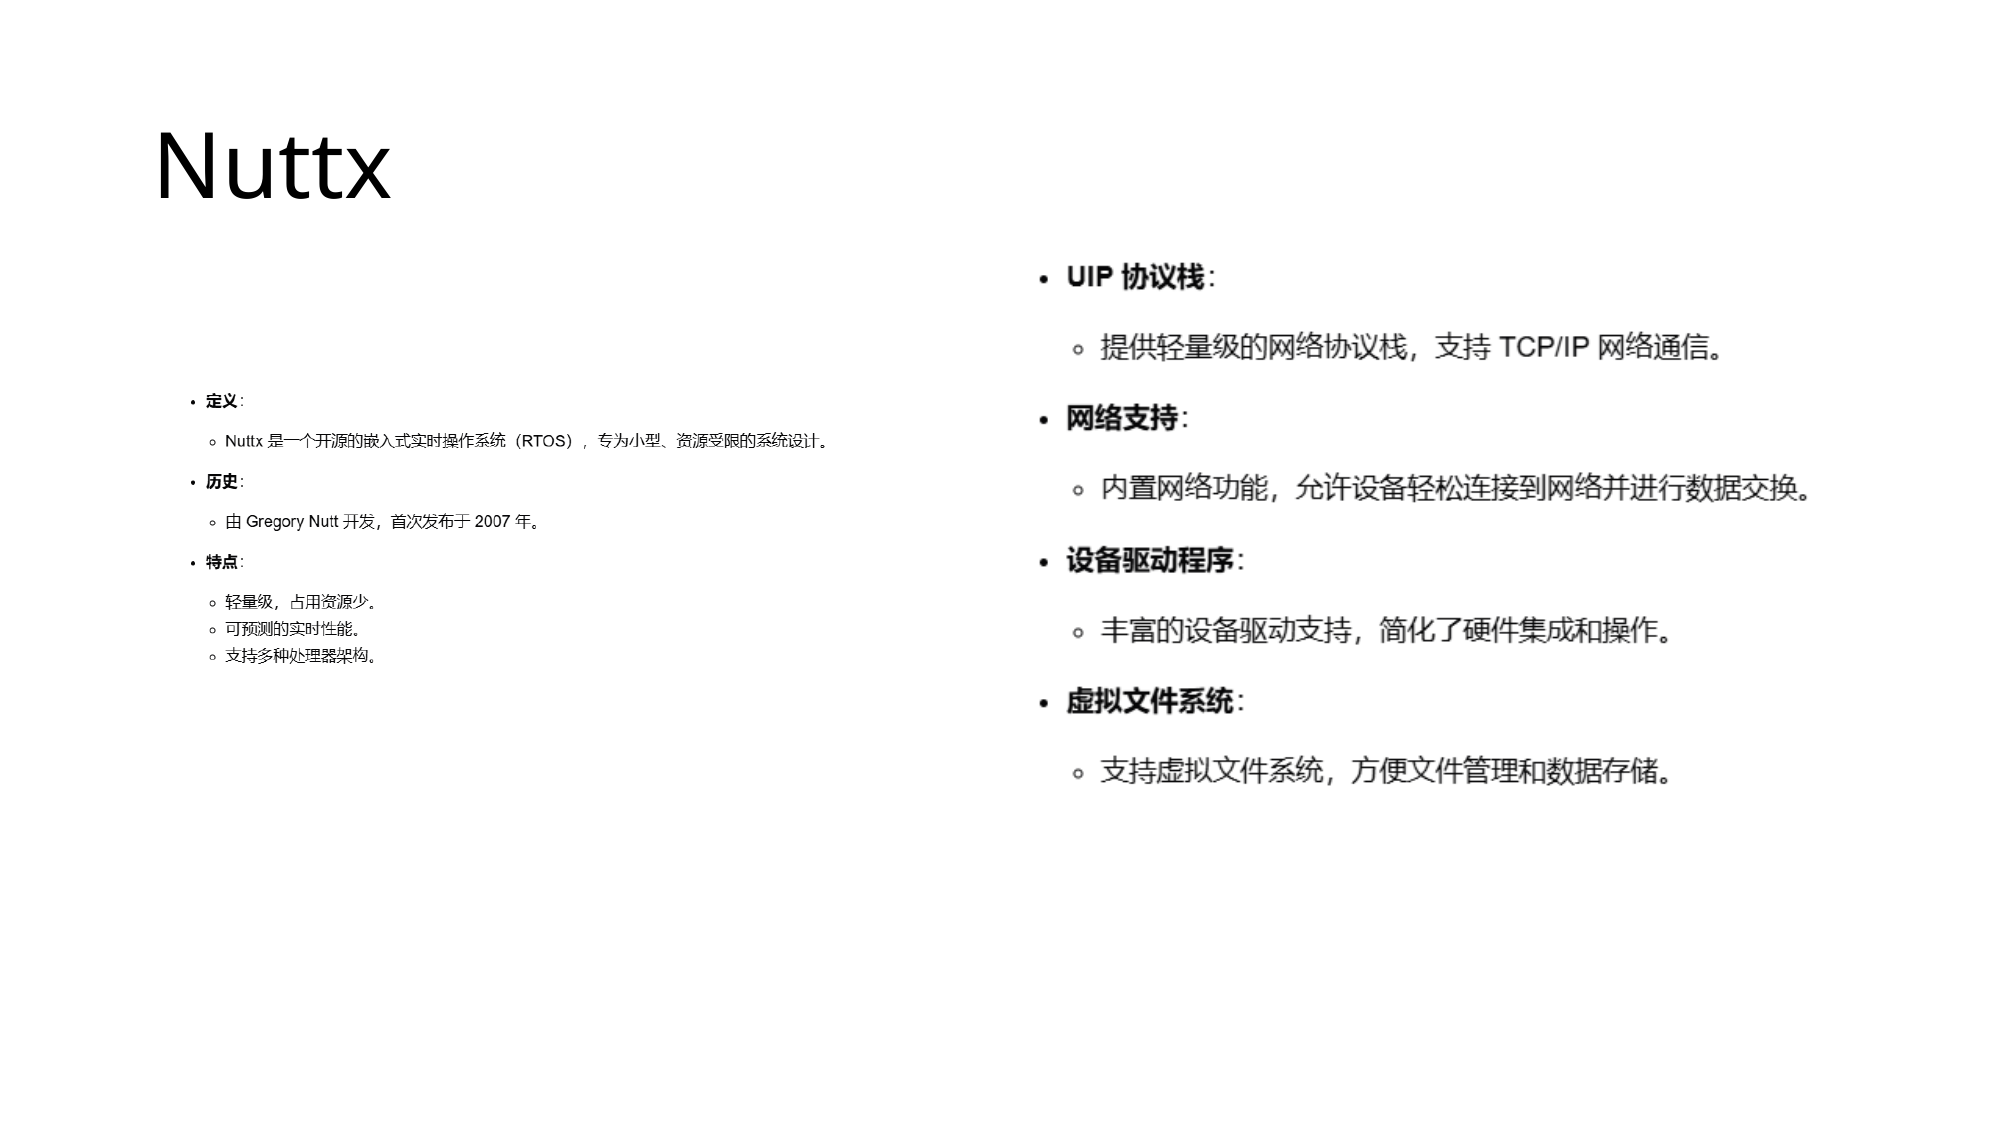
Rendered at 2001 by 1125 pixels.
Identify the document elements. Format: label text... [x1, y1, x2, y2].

picture [1011, 248, 1905, 807]
picture [176, 379, 853, 676]
title Nuttx [137, 59, 1863, 278]
